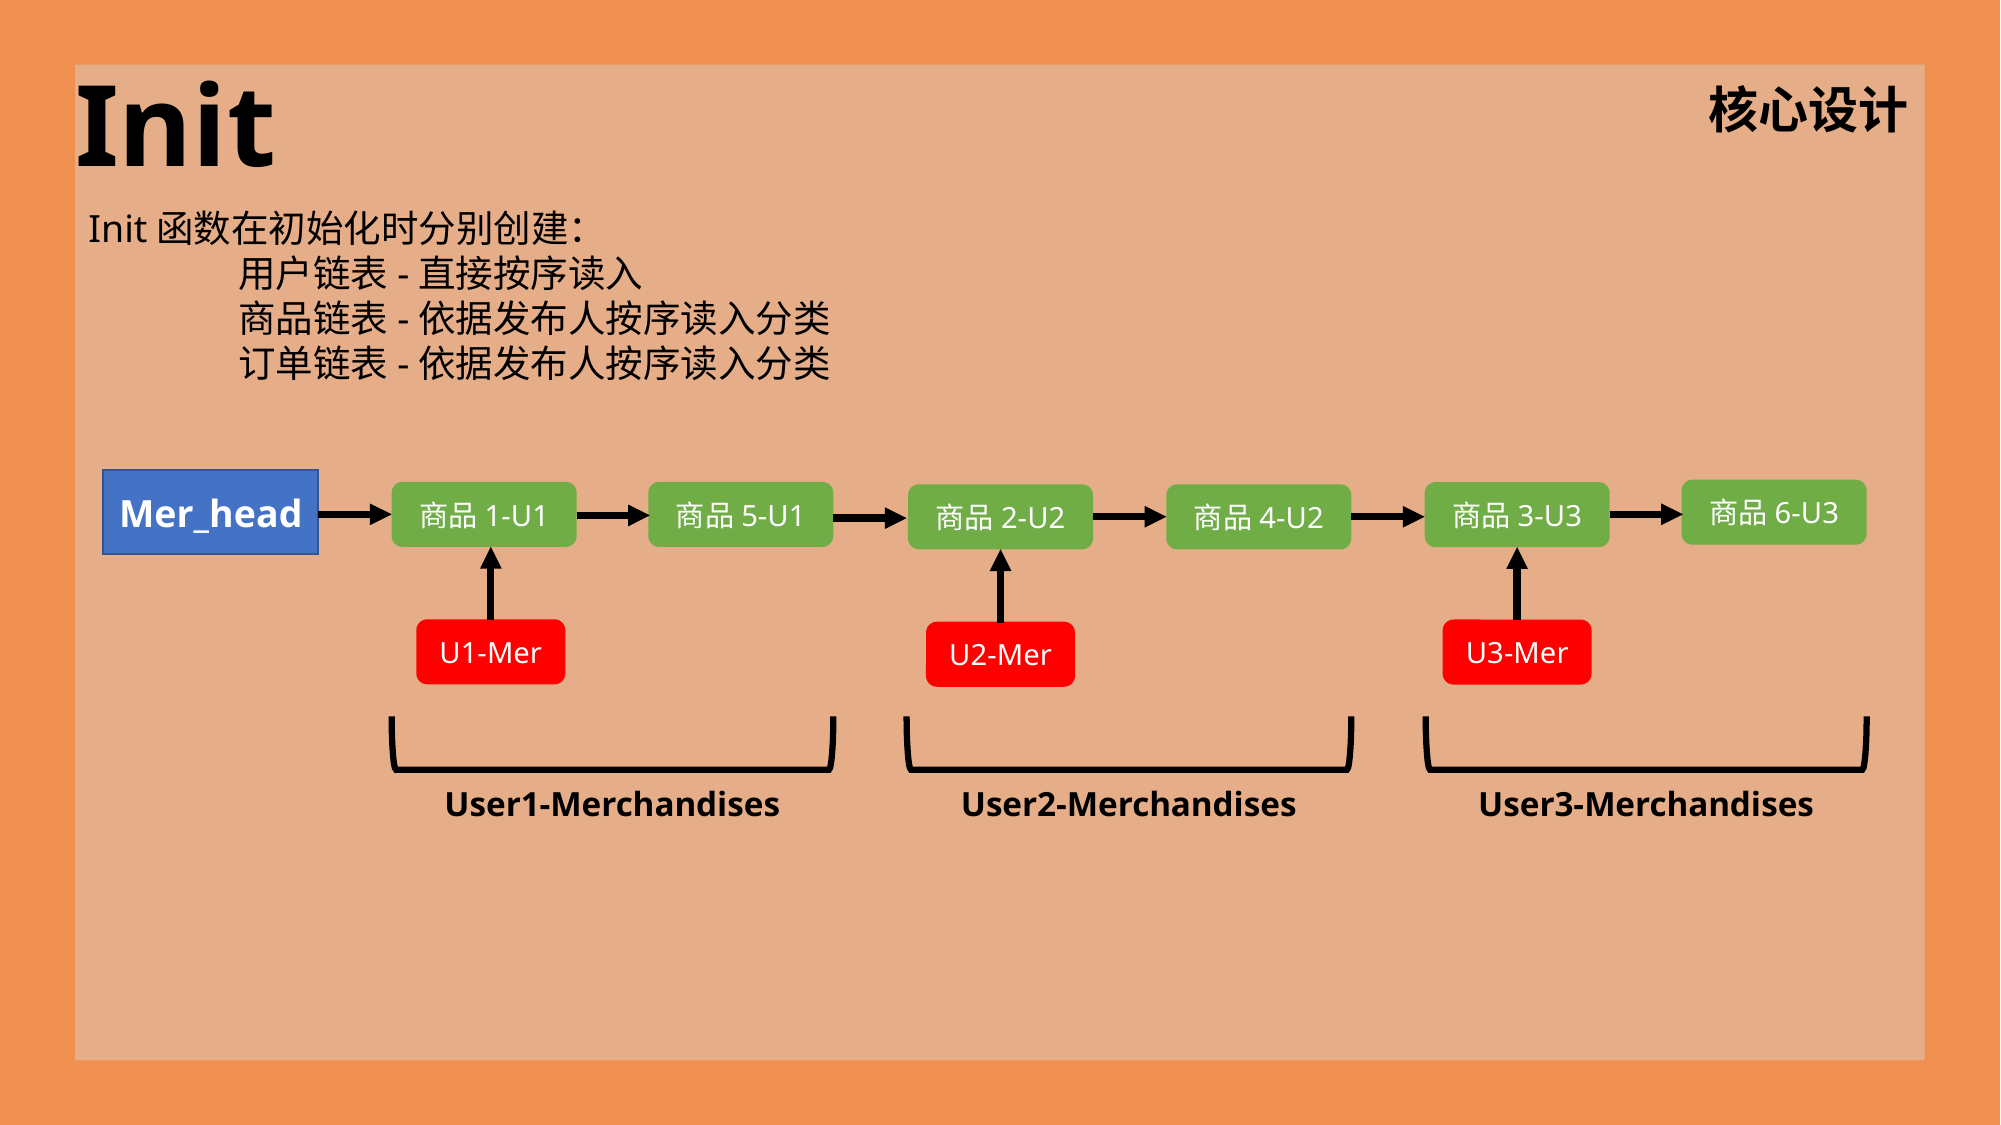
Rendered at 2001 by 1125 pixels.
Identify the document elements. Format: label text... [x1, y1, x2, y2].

text_box [391, 716, 834, 771]
text_box 商品4-U2 [1165, 483, 1353, 551]
text_box [74, 64, 1926, 1061]
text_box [1442, 547, 1592, 685]
text_box 商品2-U2 [906, 483, 1095, 551]
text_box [926, 549, 1076, 687]
text_box User1-Merchandises [429, 775, 796, 831]
text_box 核心设计 [1693, 71, 1924, 147]
text_box 商品6-U3 [1680, 478, 1868, 546]
text_box 商品1-U1 [390, 480, 578, 548]
text_box User3-Merchandises [1463, 775, 1829, 831]
text_box Init函数在初始化时分别创建： 用户链表-直接按序读入 商品链表-依据发布人按序读入分类 订单链表-依据发布人按序读入分类 [73, 198, 846, 393]
text_box User2-Merchandises [946, 775, 1312, 831]
text_box 商品3-U3 [1423, 481, 1611, 549]
text_box [1425, 716, 1868, 771]
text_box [416, 546, 566, 685]
text_box Mer_head [102, 469, 319, 555]
text_box [906, 716, 1352, 771]
text_box Init [60, 46, 291, 197]
text_box 商品5-U1 [647, 480, 835, 548]
